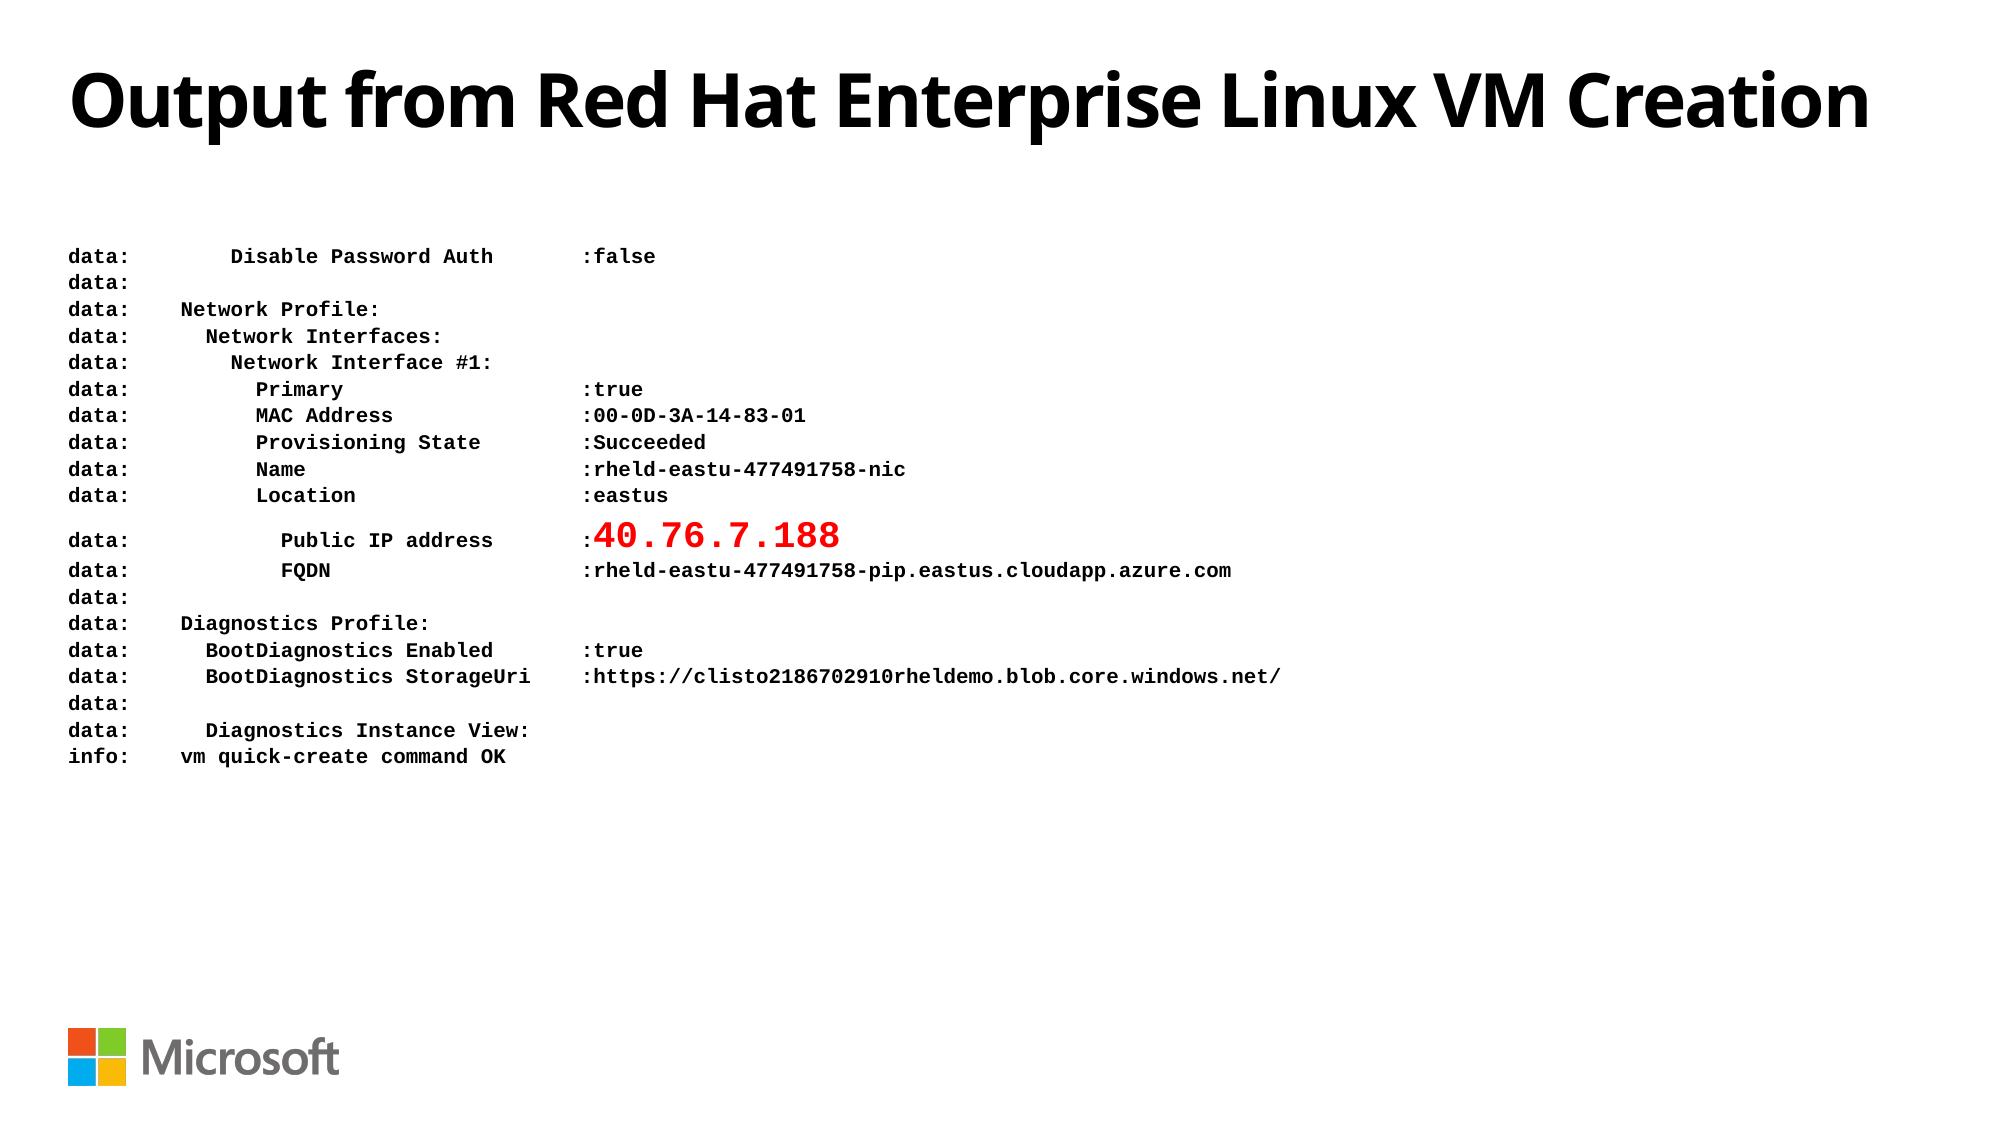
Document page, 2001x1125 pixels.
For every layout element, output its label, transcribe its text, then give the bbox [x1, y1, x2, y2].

picture [68, 1028, 339, 1086]
list data: Disable Password Auth :false data: data: Network Profile: data: Network Interfaces: data: Network Interface #1: data: Primary :true data: MAC Address :00-0D-3A-14-83-01 data: Provisioning State :Succeeded data: Name :rheld-eastu-477491758-nic data: Location :eastus data: Public IP address :40.76.7.188 data: FQDN :rheld-eastu-477491758-pip.eastus.cloudapp.azure.com data: data: Diagnostics Profile: data: BootDiagnostics Enabled :true data: BootDiagnostics StorageUri :https://clisto2186702910rheldemo.blob.core.windows.net/ data: data: Diagnostics Instance View: info: vm quick-create command OK [44, 218, 1956, 822]
title Output from Red Hat Enterprise Linux VM Creation [44, 47, 1957, 196]
